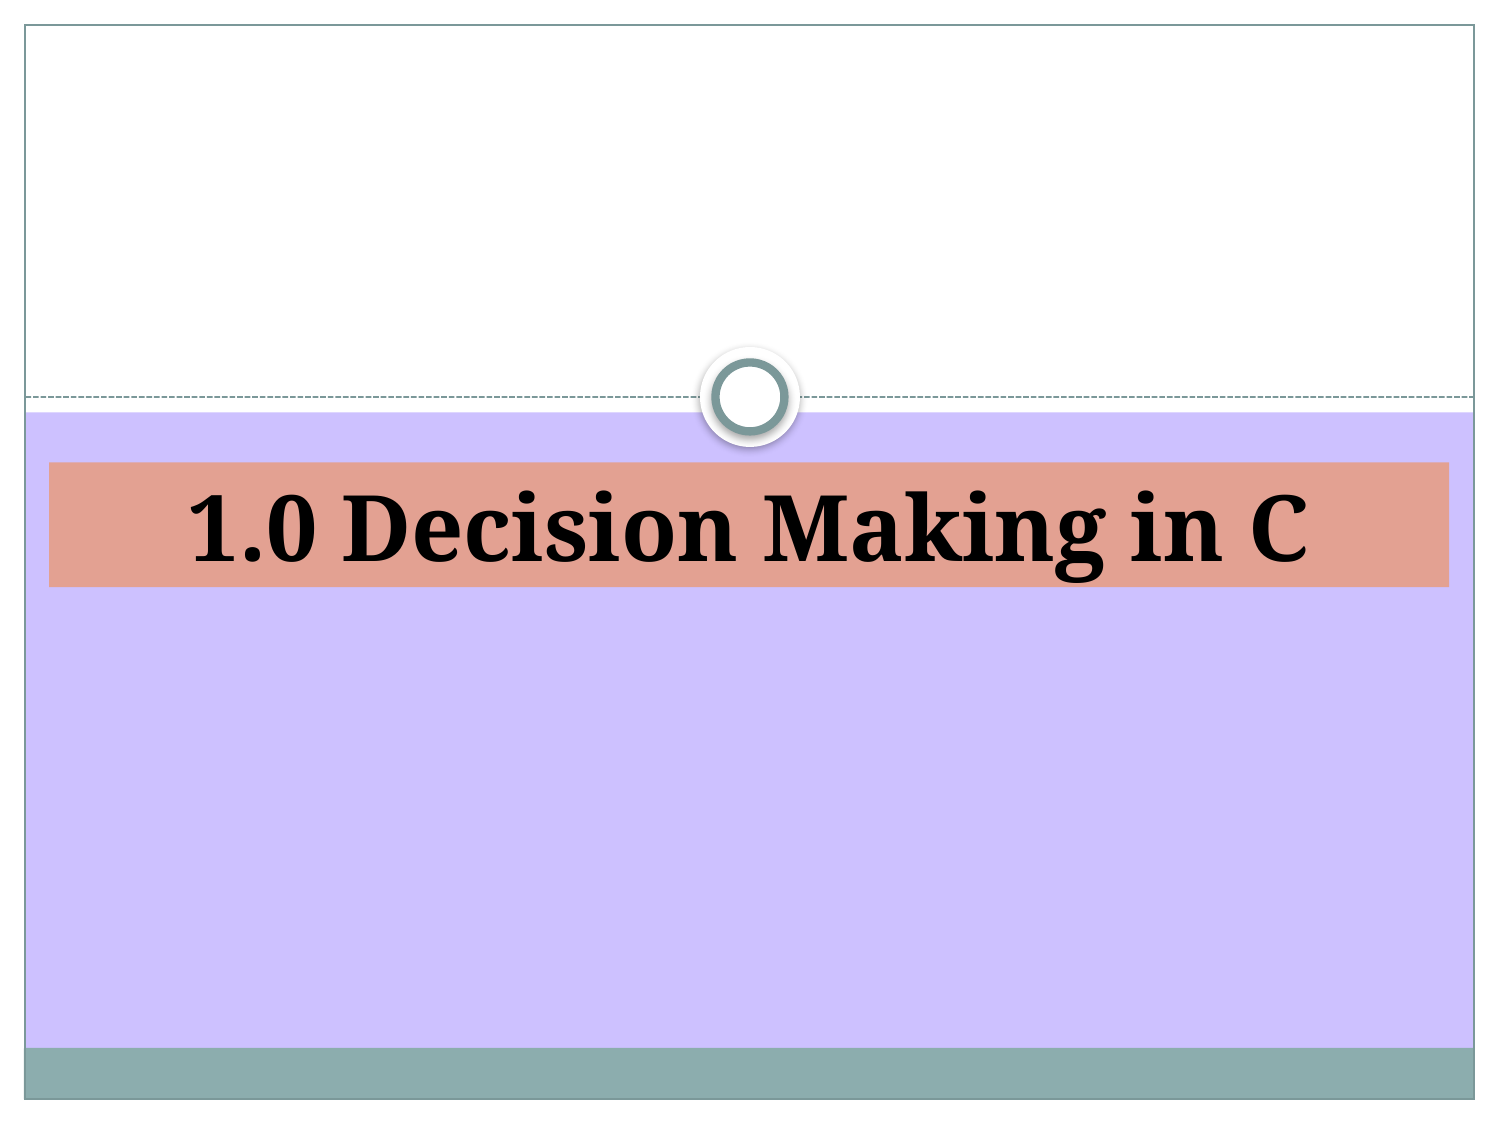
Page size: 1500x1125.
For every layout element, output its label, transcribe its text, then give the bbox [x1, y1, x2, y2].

text_box 1.0 Decision Making in C [49, 462, 1450, 588]
